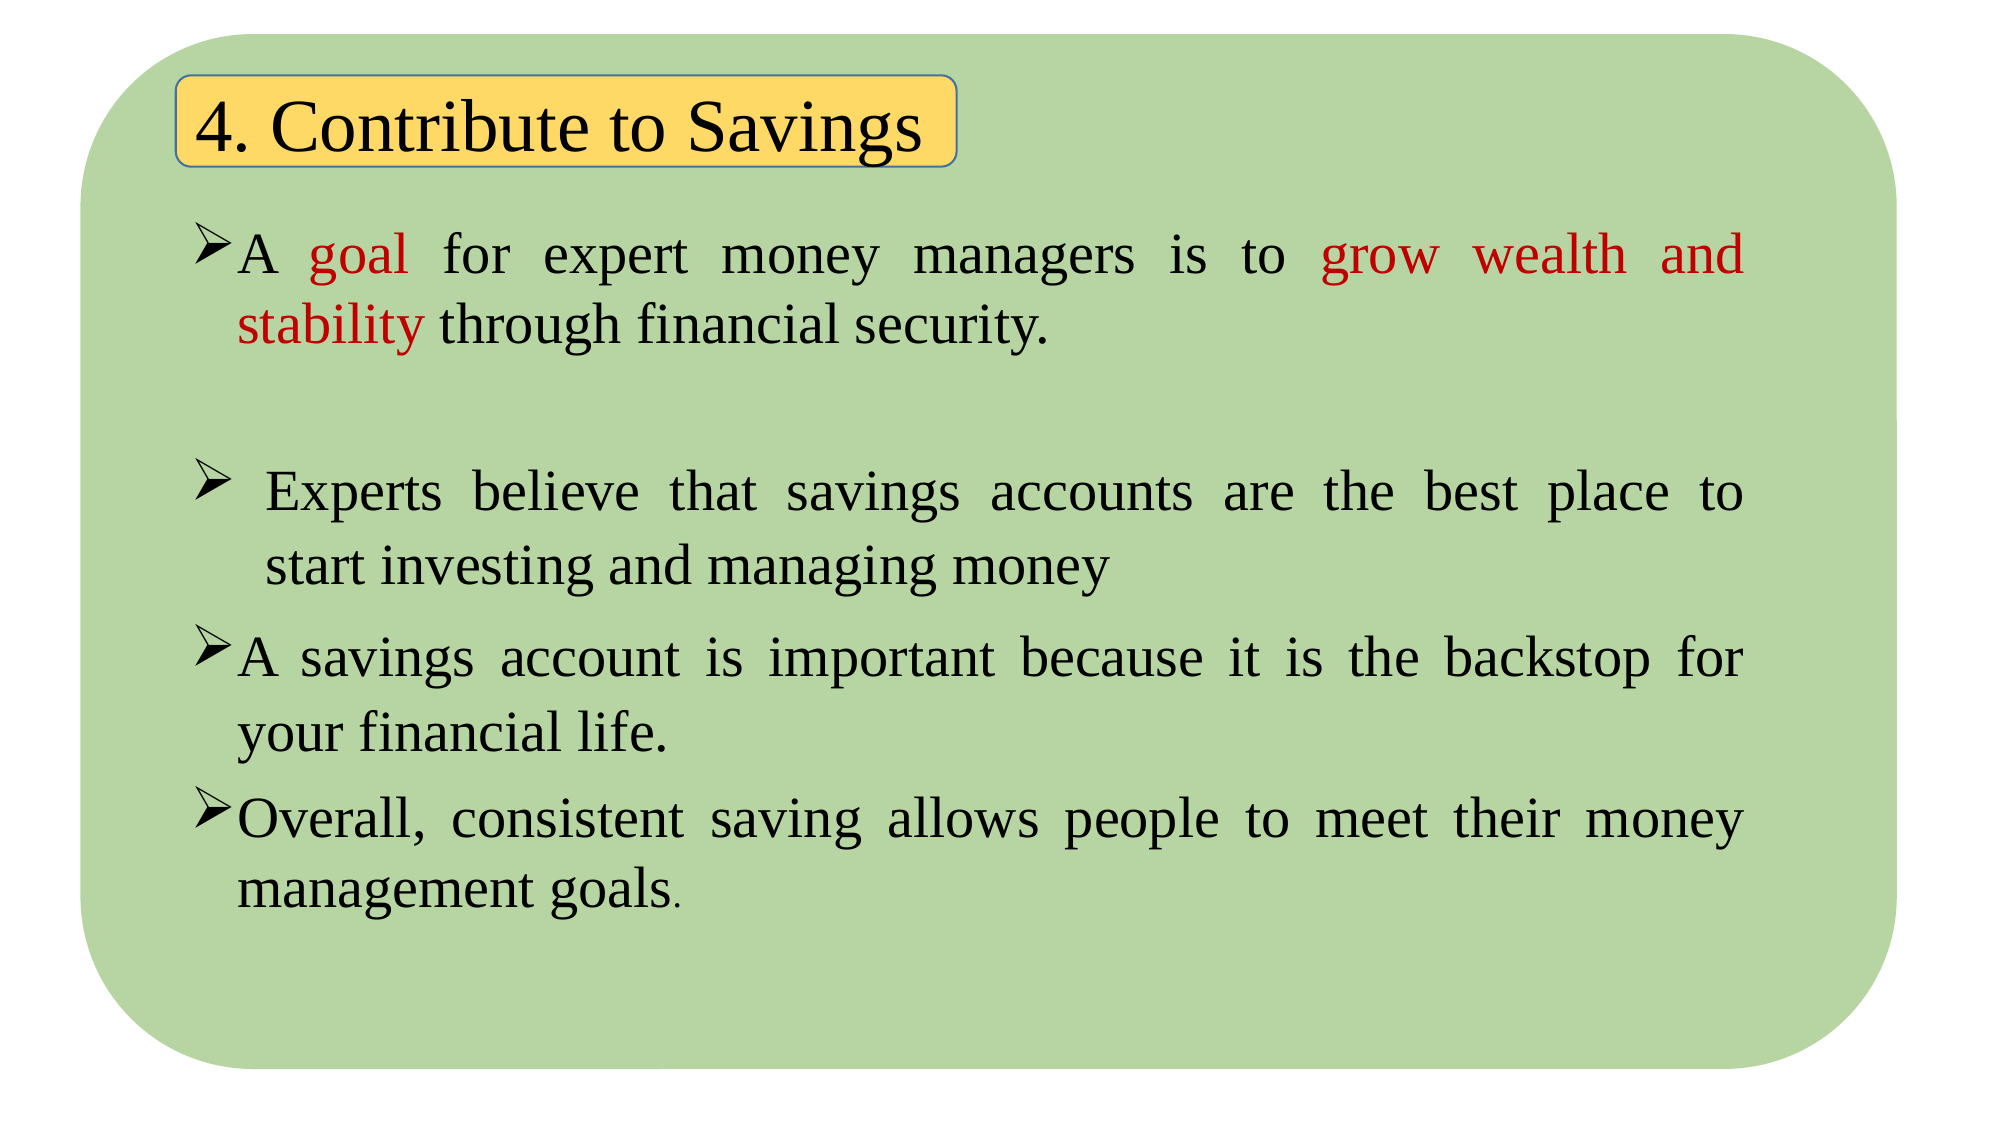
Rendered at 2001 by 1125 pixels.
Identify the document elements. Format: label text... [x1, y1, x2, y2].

text_box A goal for expert money managers is to grow wealth and stability through financial security. Experts believe that savings accounts are the best place to start investing and managing money A savings account is important because it is the backstop for your financial life. Overall, consistent saving allows people to meet their money management goals. [175, 208, 1761, 927]
text_box [80, 34, 1897, 1070]
text_box 4. Contribute to Savings [174, 74, 958, 168]
